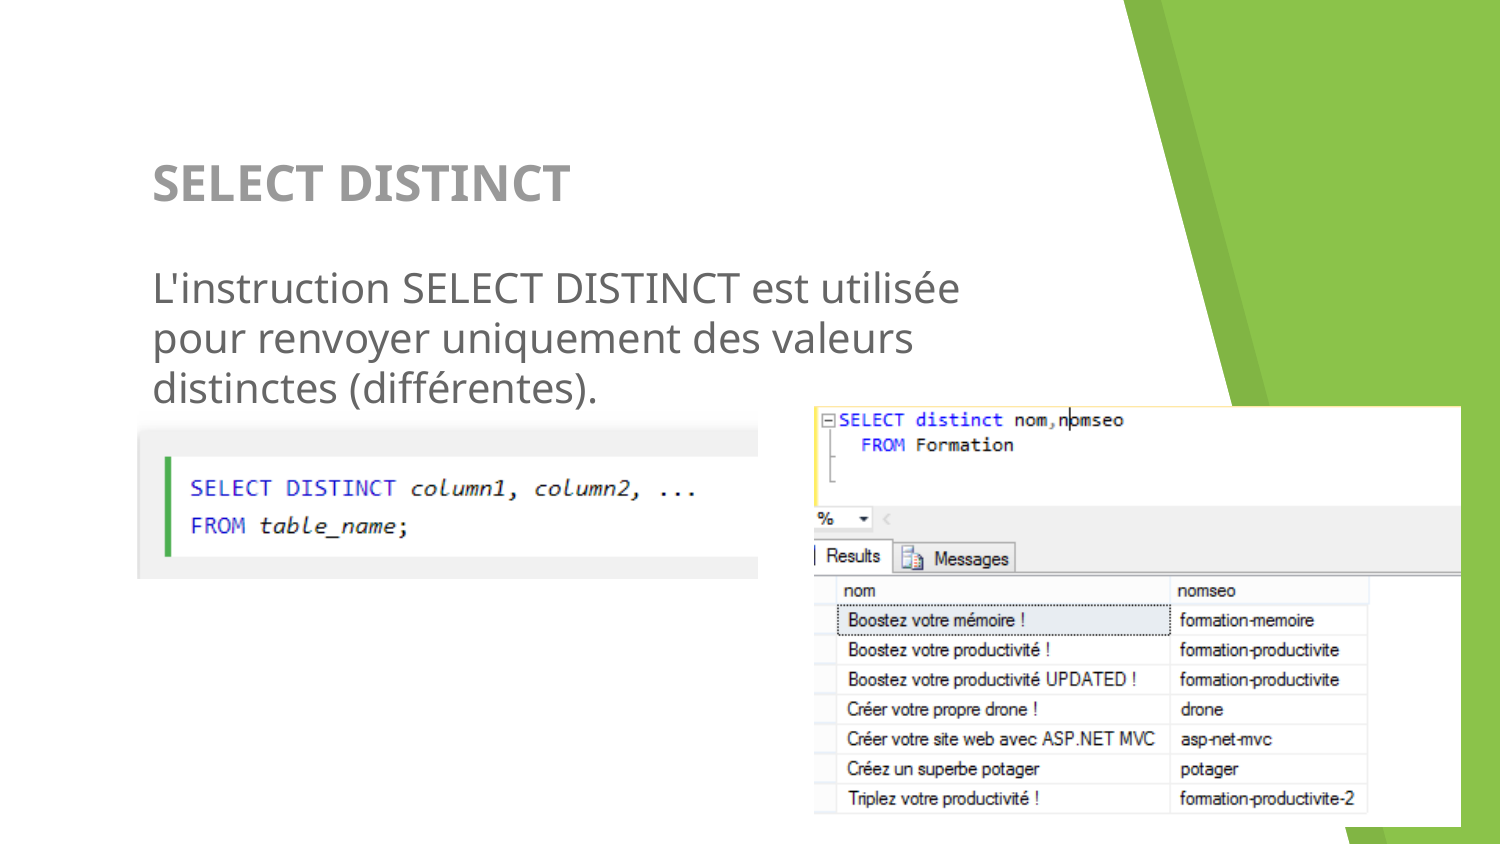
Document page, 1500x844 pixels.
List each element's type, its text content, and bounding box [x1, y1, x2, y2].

title SELECT DISTINCT [137, 146, 1011, 227]
picture [814, 406, 1461, 828]
picture [137, 409, 758, 580]
list L'instruction SELECT DISTINCT est utilisée pour renvoyer uniquement des valeurs distinctes (différentes). [137, 246, 1011, 617]
